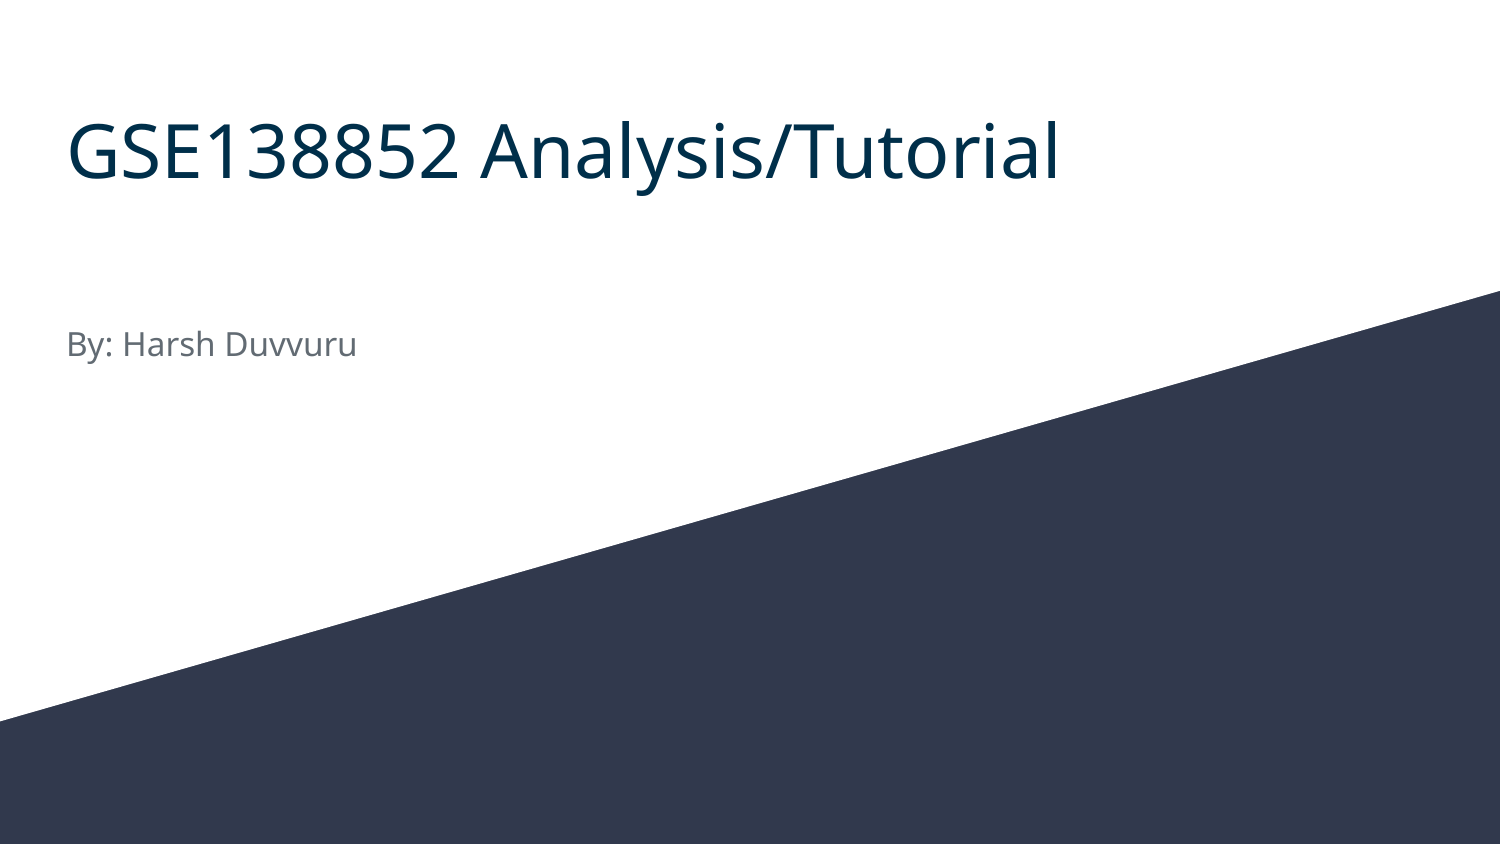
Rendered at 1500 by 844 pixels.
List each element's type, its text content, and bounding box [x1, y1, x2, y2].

subtitle By: Harsh Duvvuru [51, 308, 748, 430]
title GSE138852 Analysis/Tutorial [51, 88, 1449, 299]
